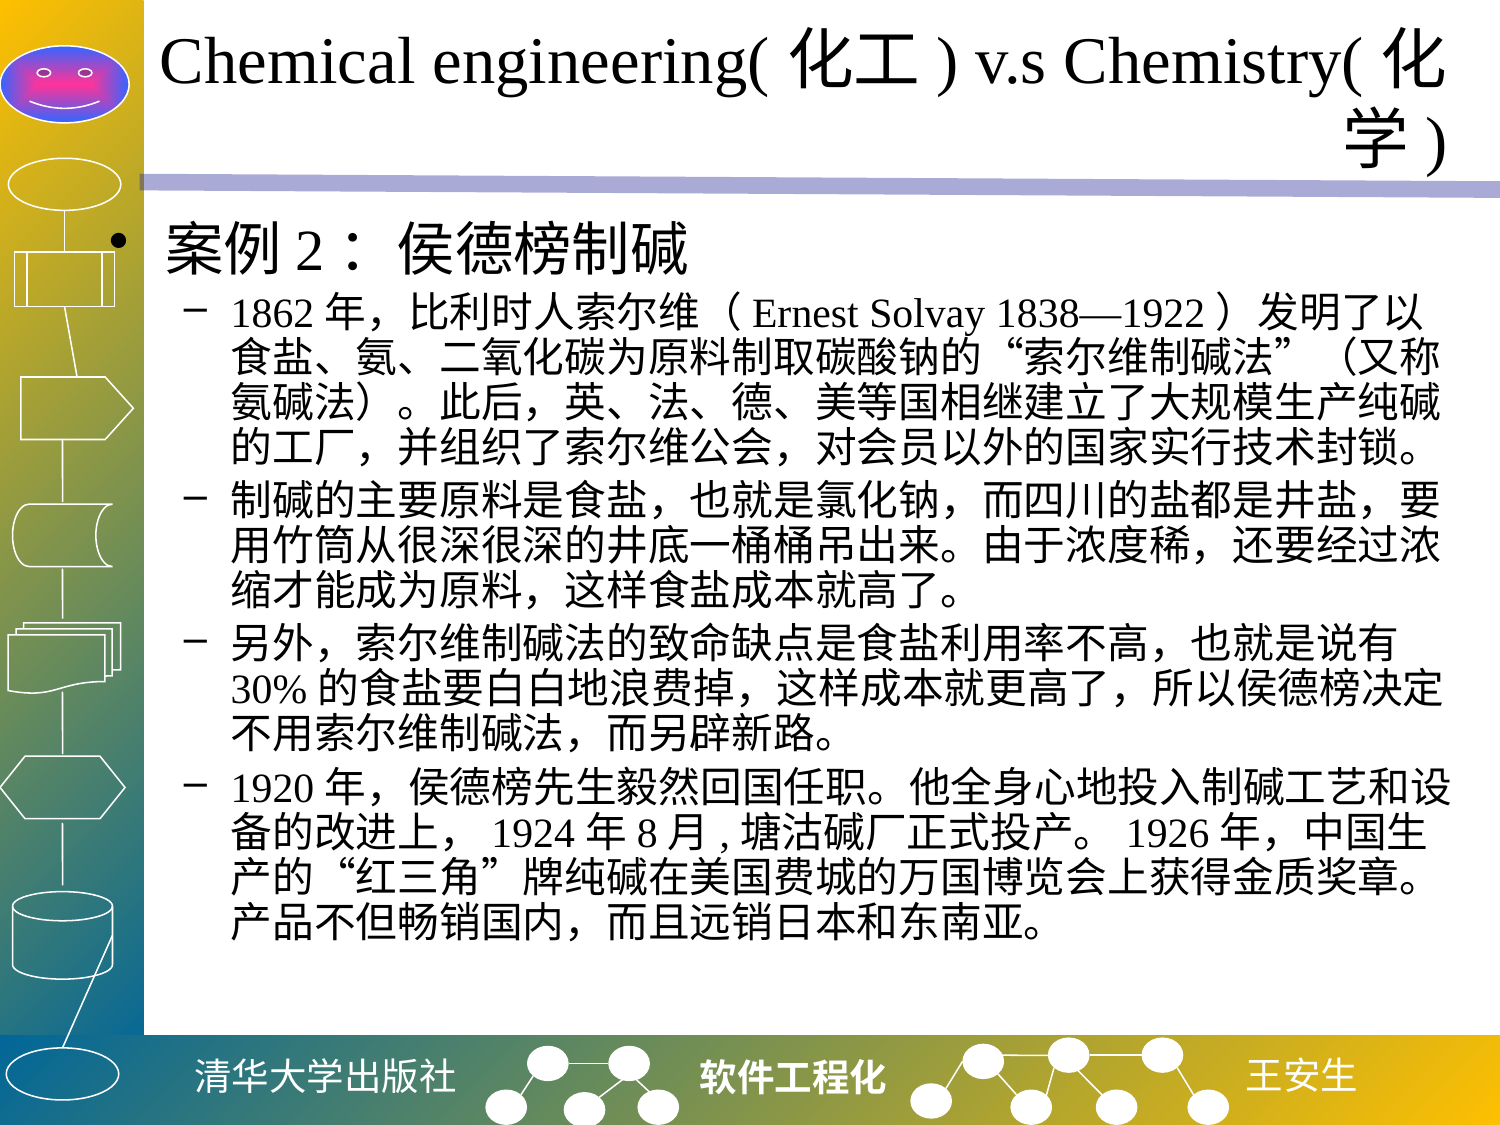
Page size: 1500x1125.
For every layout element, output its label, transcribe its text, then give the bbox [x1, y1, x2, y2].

list 案例2：侯德榜制碱 1862年，比利时人索尔维（Ernest Solvay 1838—1922）发明了以食盐、氨、二氧化碳为原料制取碳酸钠的“索尔维制碱法”（又称氨碱法）。此后，英、法、德、美等国相继建立了大规模生产纯碱的工厂，并组织了索尔维公会，对会员以外的国家实行技术封锁。 制碱的主要原料是食盐，也就是氯化钠，而四川的盐都是井盐，要用竹筒从很深很深的井底一桶桶吊出来。由于浓度稀，还要经过浓缩才能成为原料，这样食盐成本就高了。 另外，索尔维制碱法的致命缺点是食盐利用率不高，也就是说有30%的食盐要白白地浪费掉，这样成本就更高了，所以侯德榜决定不用索尔维制碱法，而另辟新路。 1920年，侯德榜先生毅然回国任职。他全身心地投入制碱工艺和设备的改进上，1924年8月,塘沽碱厂正式投产。1926年，中国生产的“红三角”牌纯碱在美国费城的万国博览会上获得金质奖章。产品不但畅销国内，而且远销日本和东南亚。 [93, 212, 1476, 1055]
title Chemical engineering(化工) v.s Chemistry(化学) [116, 24, 1463, 170]
